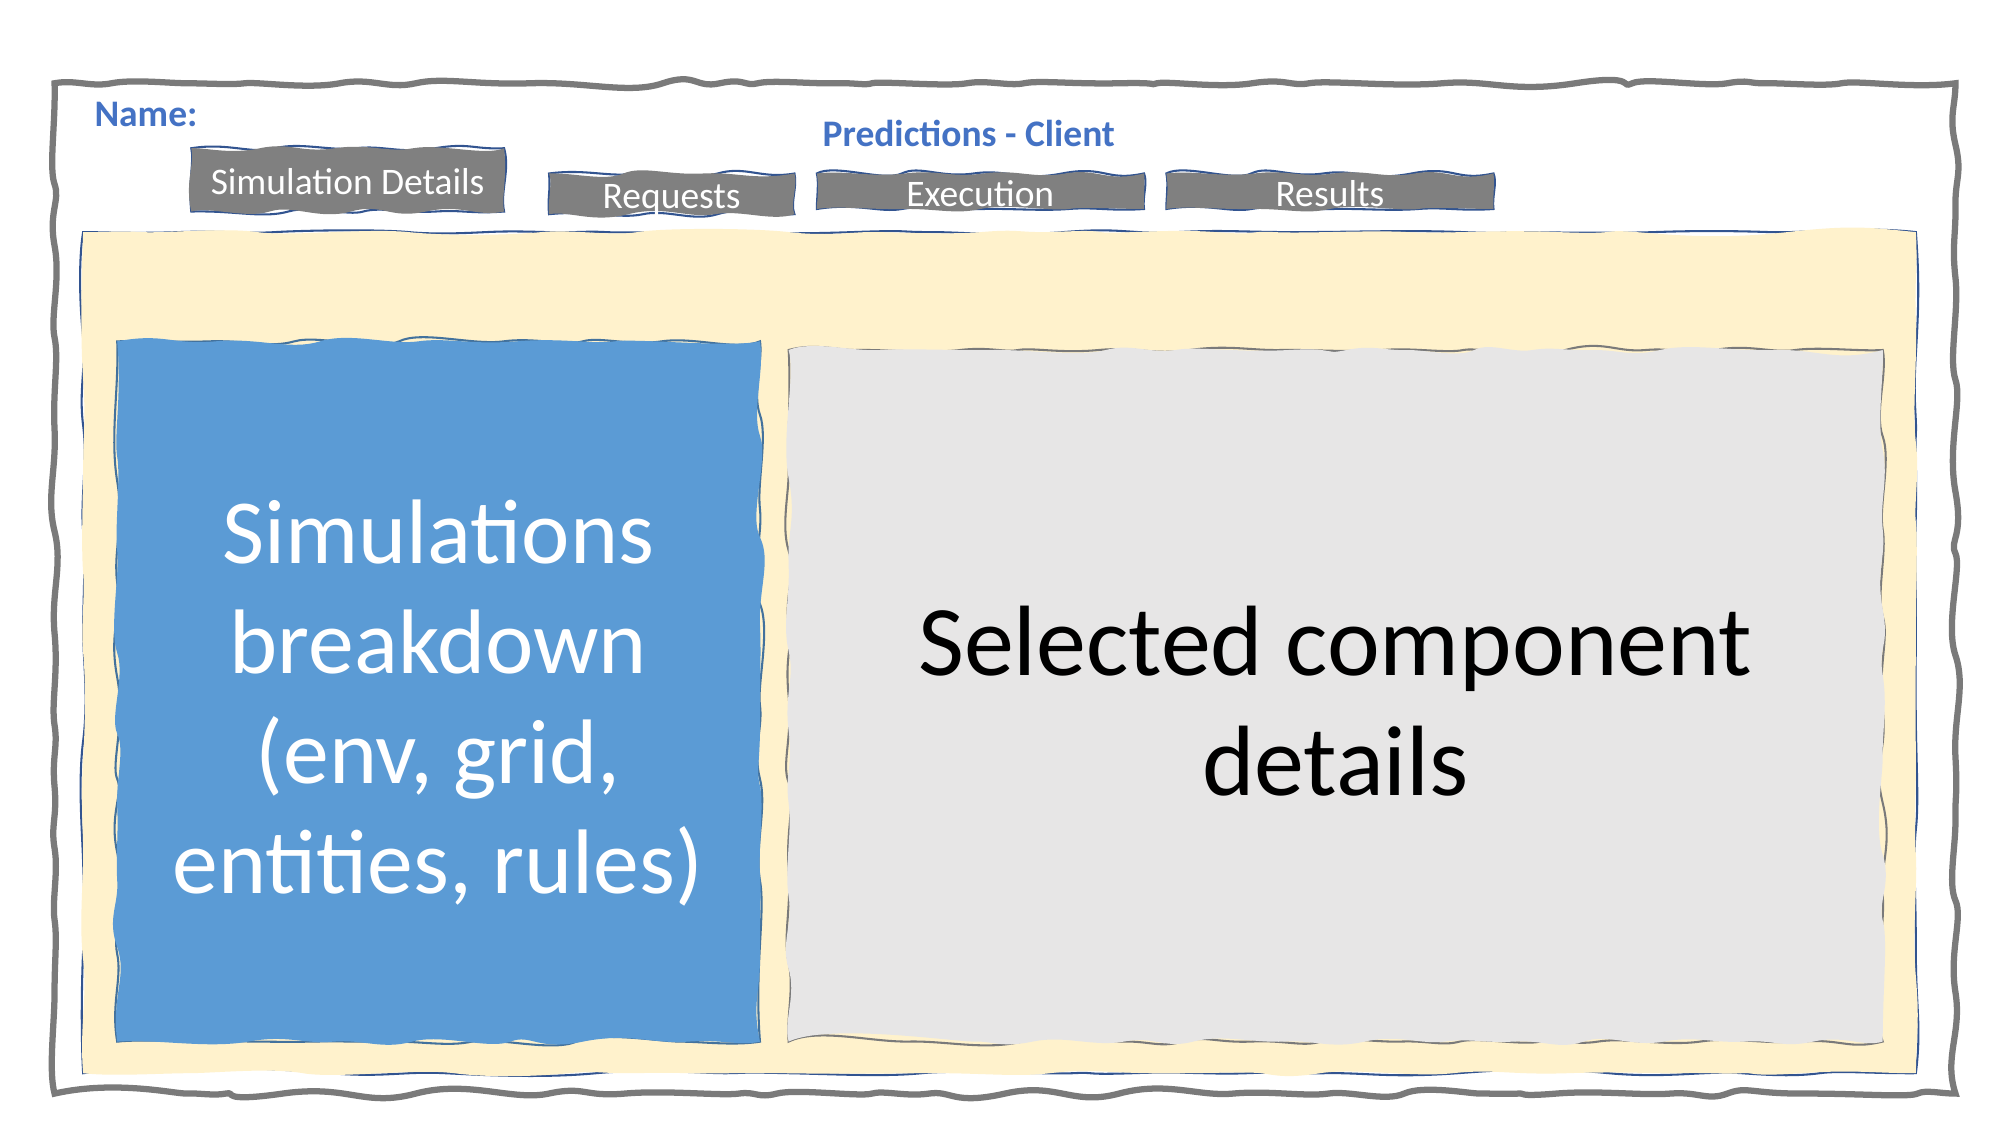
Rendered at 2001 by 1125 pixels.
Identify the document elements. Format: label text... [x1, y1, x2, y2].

text_box Results [1165, 169, 1496, 212]
text_box [79, 227, 1920, 1078]
text_box [50, 78, 1961, 1100]
text_box Execution [815, 169, 1147, 212]
text_box Selected component details [784, 344, 1888, 1047]
text_box Simulations breakdown (env, grid, entities, rules) [112, 336, 766, 1047]
text_box Requests [547, 169, 797, 218]
text_box Name: [79, 81, 237, 141]
text_box Predictions - Client [807, 101, 1203, 162]
text_box Simulation Details [188, 144, 508, 216]
